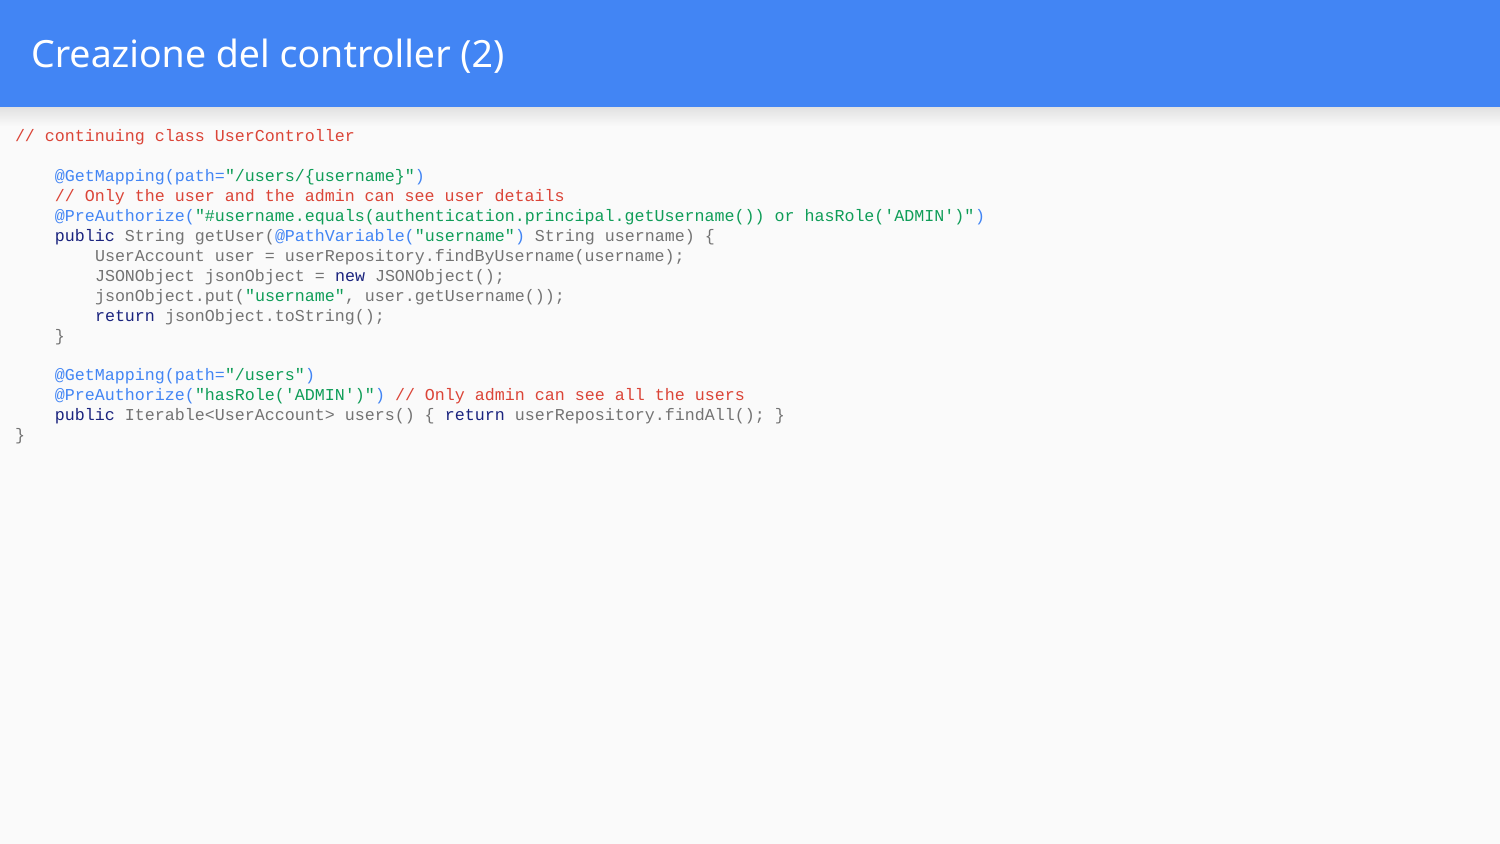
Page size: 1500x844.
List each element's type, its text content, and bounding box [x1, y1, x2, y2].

title Creazione del controller (2) [16, 2, 1464, 102]
list // continuing class UserController @GetMapping(path="/users/{username}") // Only the user and the admin can see user details @PreAuthorize("#username.equals(authentication.principal.getUsername()) or hasRole('ADMIN')") public String getUser(@PathVariable("username") String username) { UserAccount user = userRepository.findByUsername(username); JSONObject jsonObject = new JSONObject(); jsonObject.put("username", user.getUsername()); return jsonObject.toString(); } @GetMapping(path="/users") @PreAuthorize("hasRole('ADMIN')") // Only admin can see all the users public Iterable<UserAccount> users() { return userRepository.findAll(); } } [0, 106, 1500, 840]
